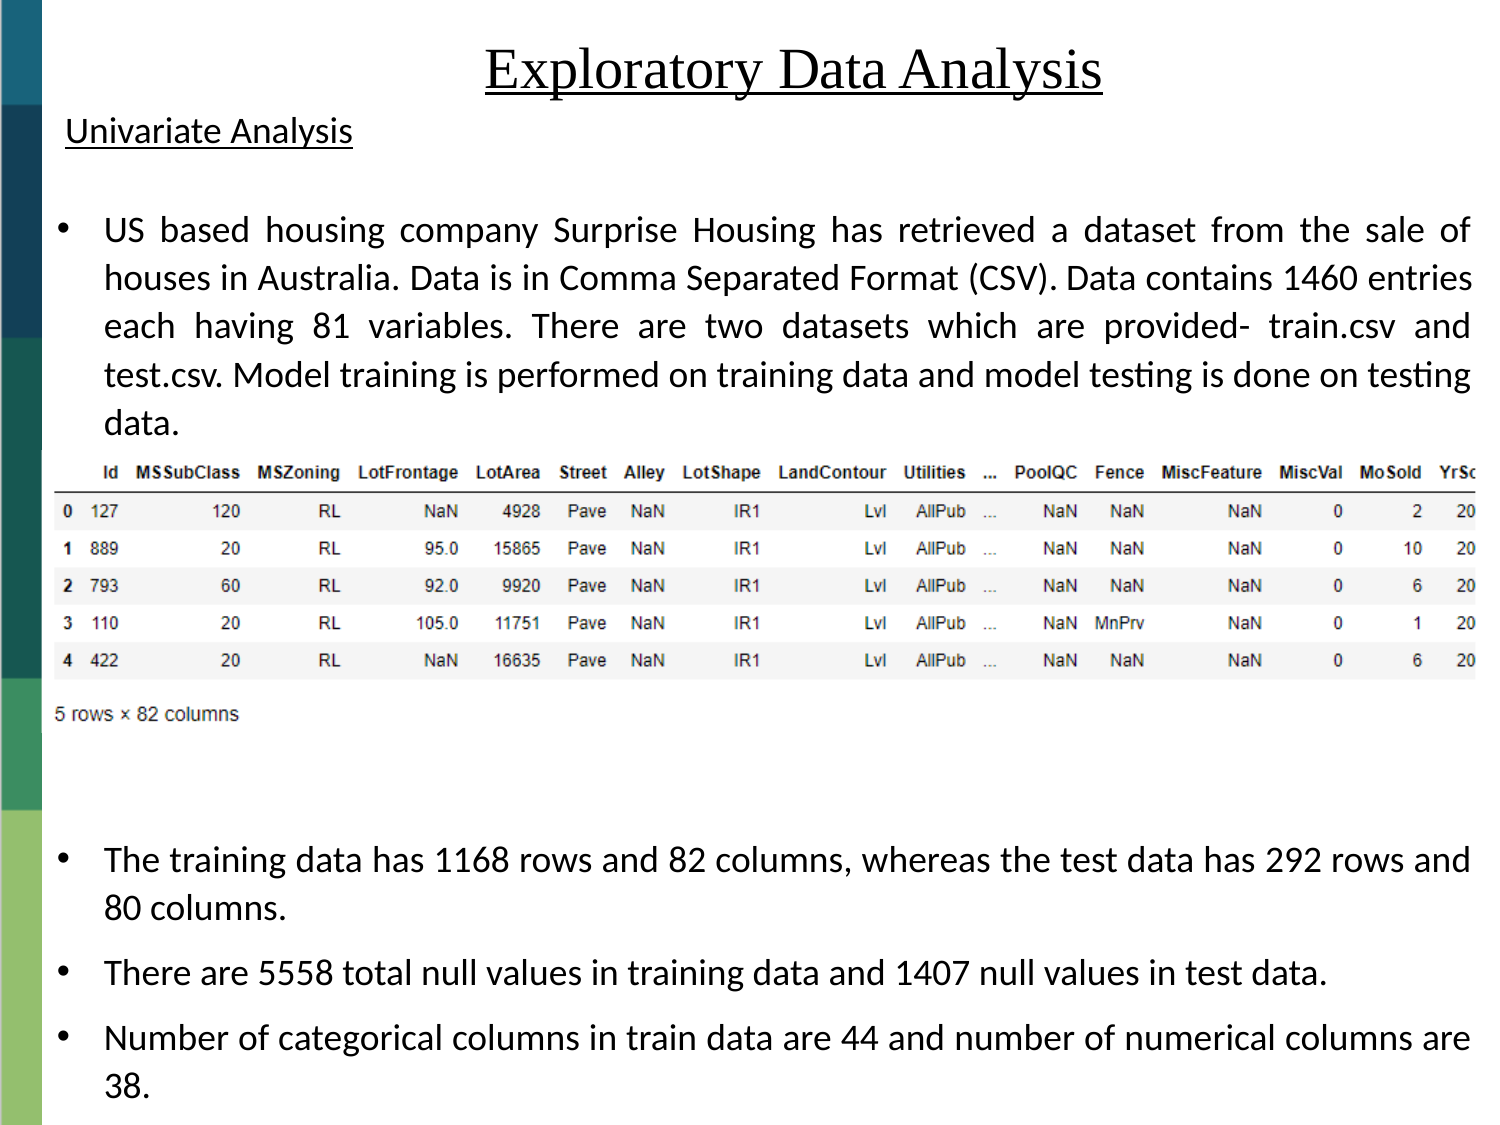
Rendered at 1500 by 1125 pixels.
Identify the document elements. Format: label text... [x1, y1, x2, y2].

text_box Exploratory Data Analysis [377, 22, 1211, 118]
text_box Univariate Analysis [50, 98, 369, 159]
picture [0, 0, 1488, 1125]
text_box US based housing company Surprise Housing has retrieved a dataset from the sale of houses in Australia. Data is in Comma Separated Format (CSV). Data contains 1460 entries each having 81 variables. There are two datasets which are provided- train.csv and test.csv. Model training is performed on training data and model testing is done on testing data. The training data has 1168 rows and 82 columns, whereas the test data has 292 rows and 80 columns. There are 5558 total null values in training data and 1407 null values in test data. Number of categorical columns in train data are 44 and number of numerical columns are 38. [42, 194, 1488, 450]
text_box US based housing company Surprise Housing has retrieved a dataset from the sale of houses in Australia. Data is in Comma Separated Format (CSV). Data contains 1460 entries each having 81 variables. There are two datasets which are provided- train.csv and test.csv. Model training is performed on training data and model testing is done on testing data. The training data has 1168 rows and 82 columns, whereas the test data has 292 rows and 80 columns. There are 5558 total null values in training data and 1407 null values in test data. Number of categorical columns in train data are 44 and number of numerical columns are 38. [42, 733, 1488, 1125]
